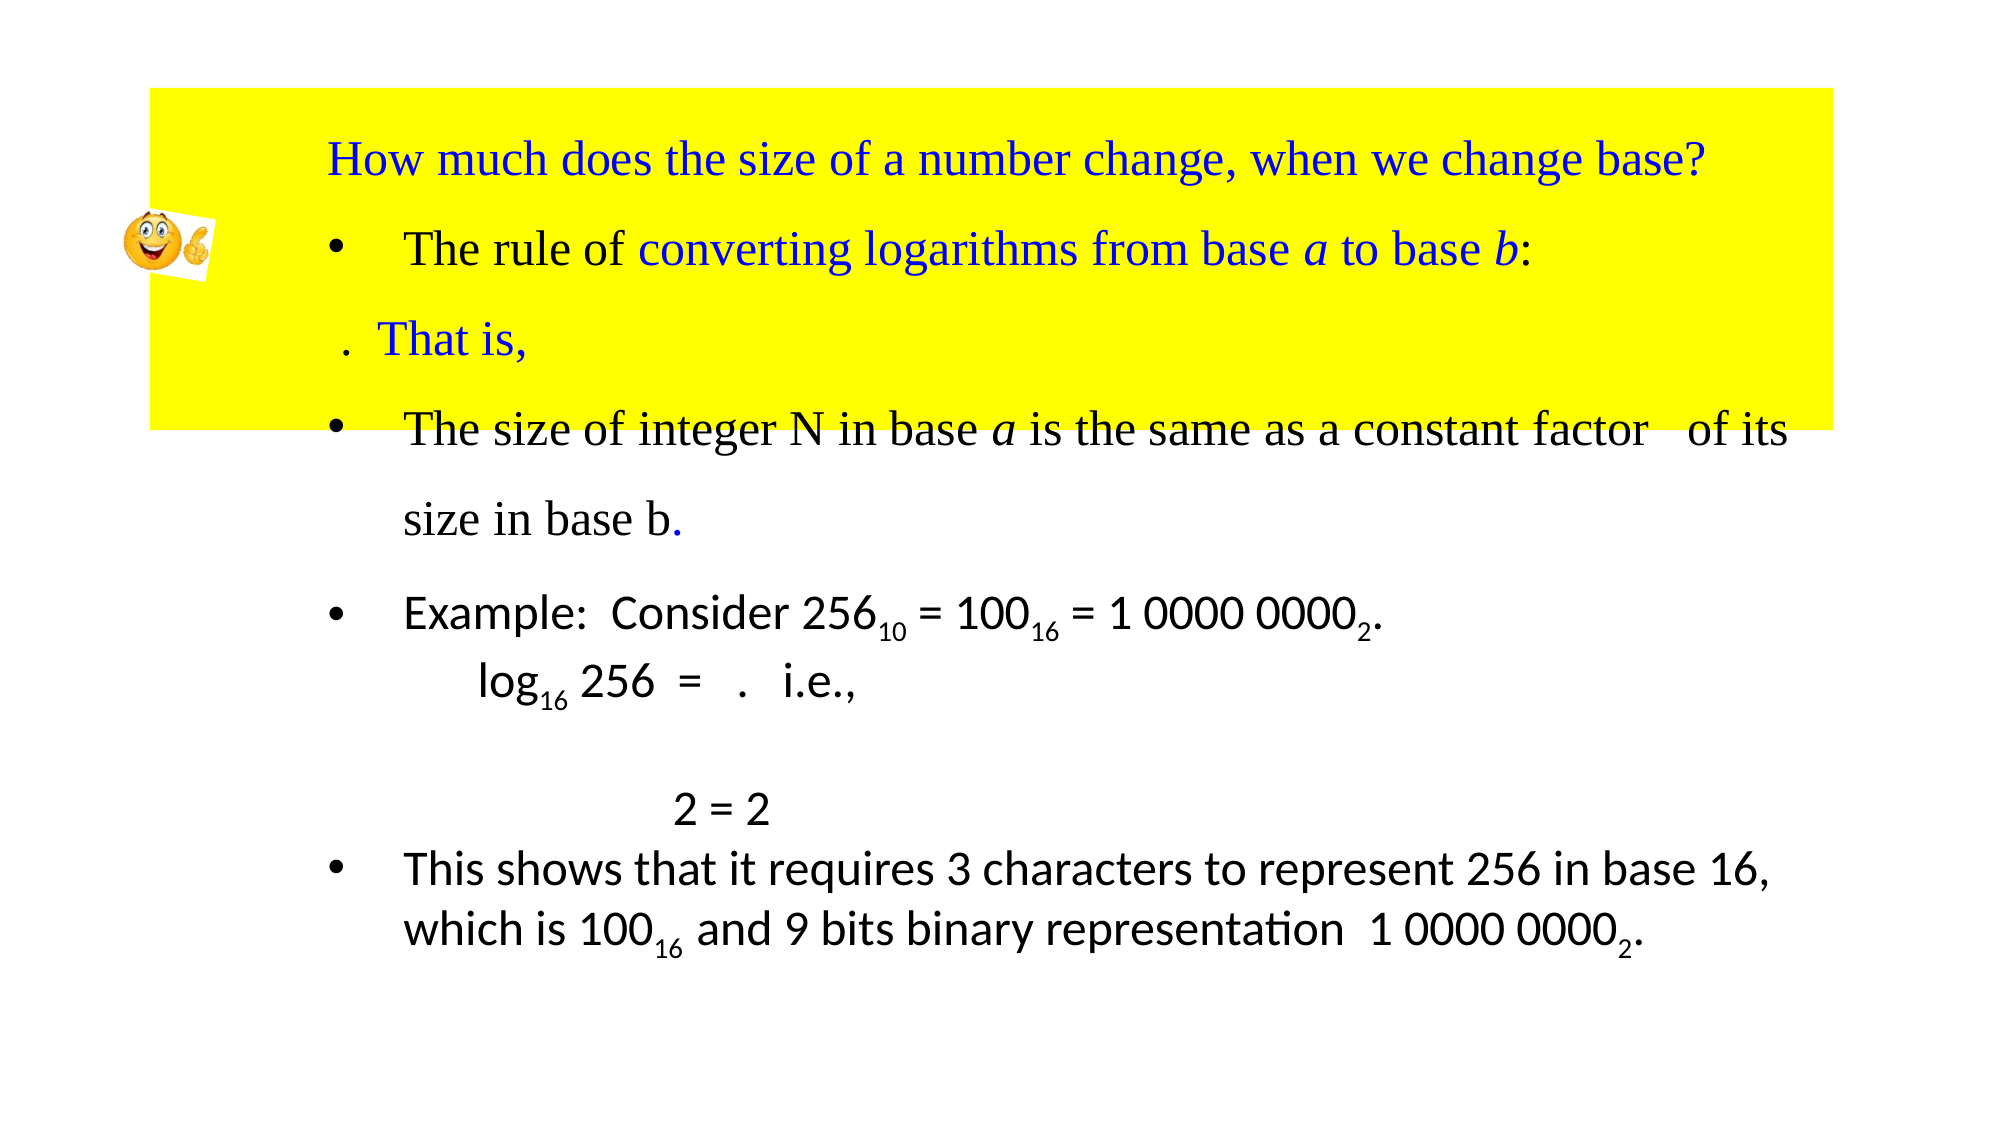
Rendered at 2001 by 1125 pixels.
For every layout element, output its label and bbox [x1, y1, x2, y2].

text_box [149, 87, 1834, 431]
picture [118, 205, 215, 281]
